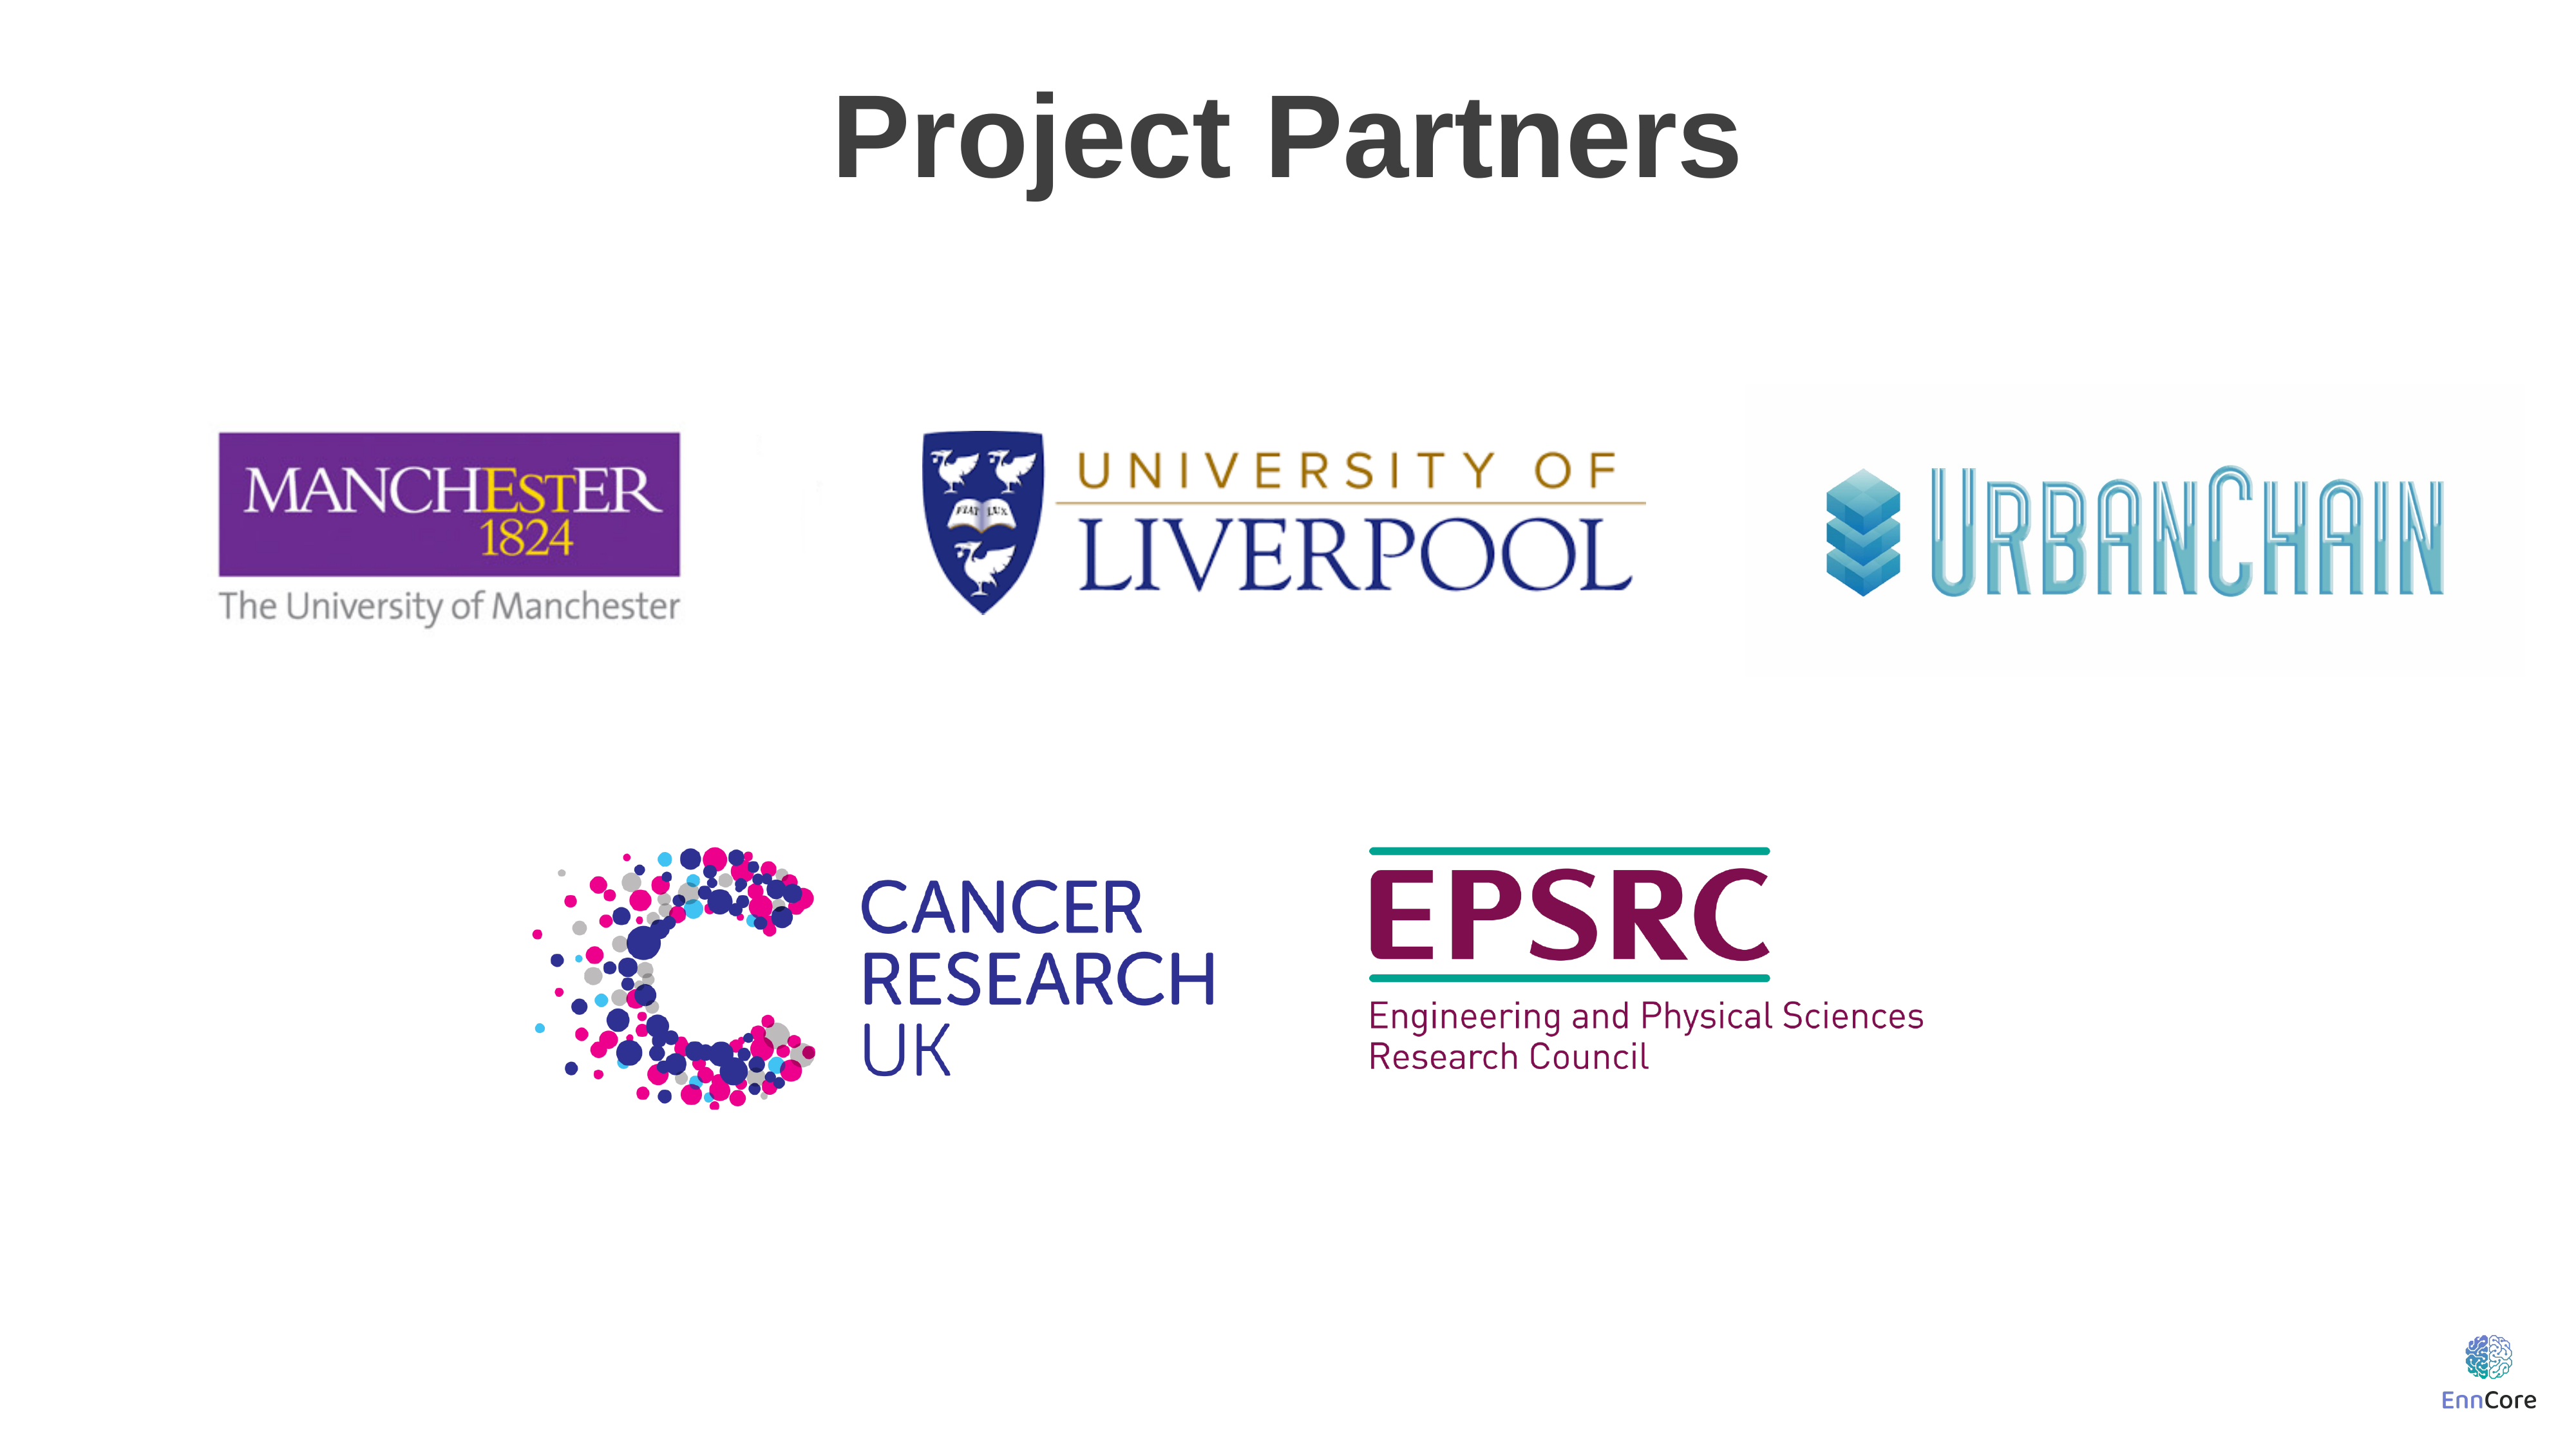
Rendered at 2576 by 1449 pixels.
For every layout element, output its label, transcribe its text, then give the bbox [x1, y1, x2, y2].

picture [77, 362, 823, 700]
picture [1745, 384, 2525, 677]
picture [922, 430, 1647, 615]
picture [2443, 1335, 2536, 1408]
picture [532, 847, 1214, 1110]
picture [1368, 847, 1923, 1069]
title Project Partners [620, 41, 1956, 237]
